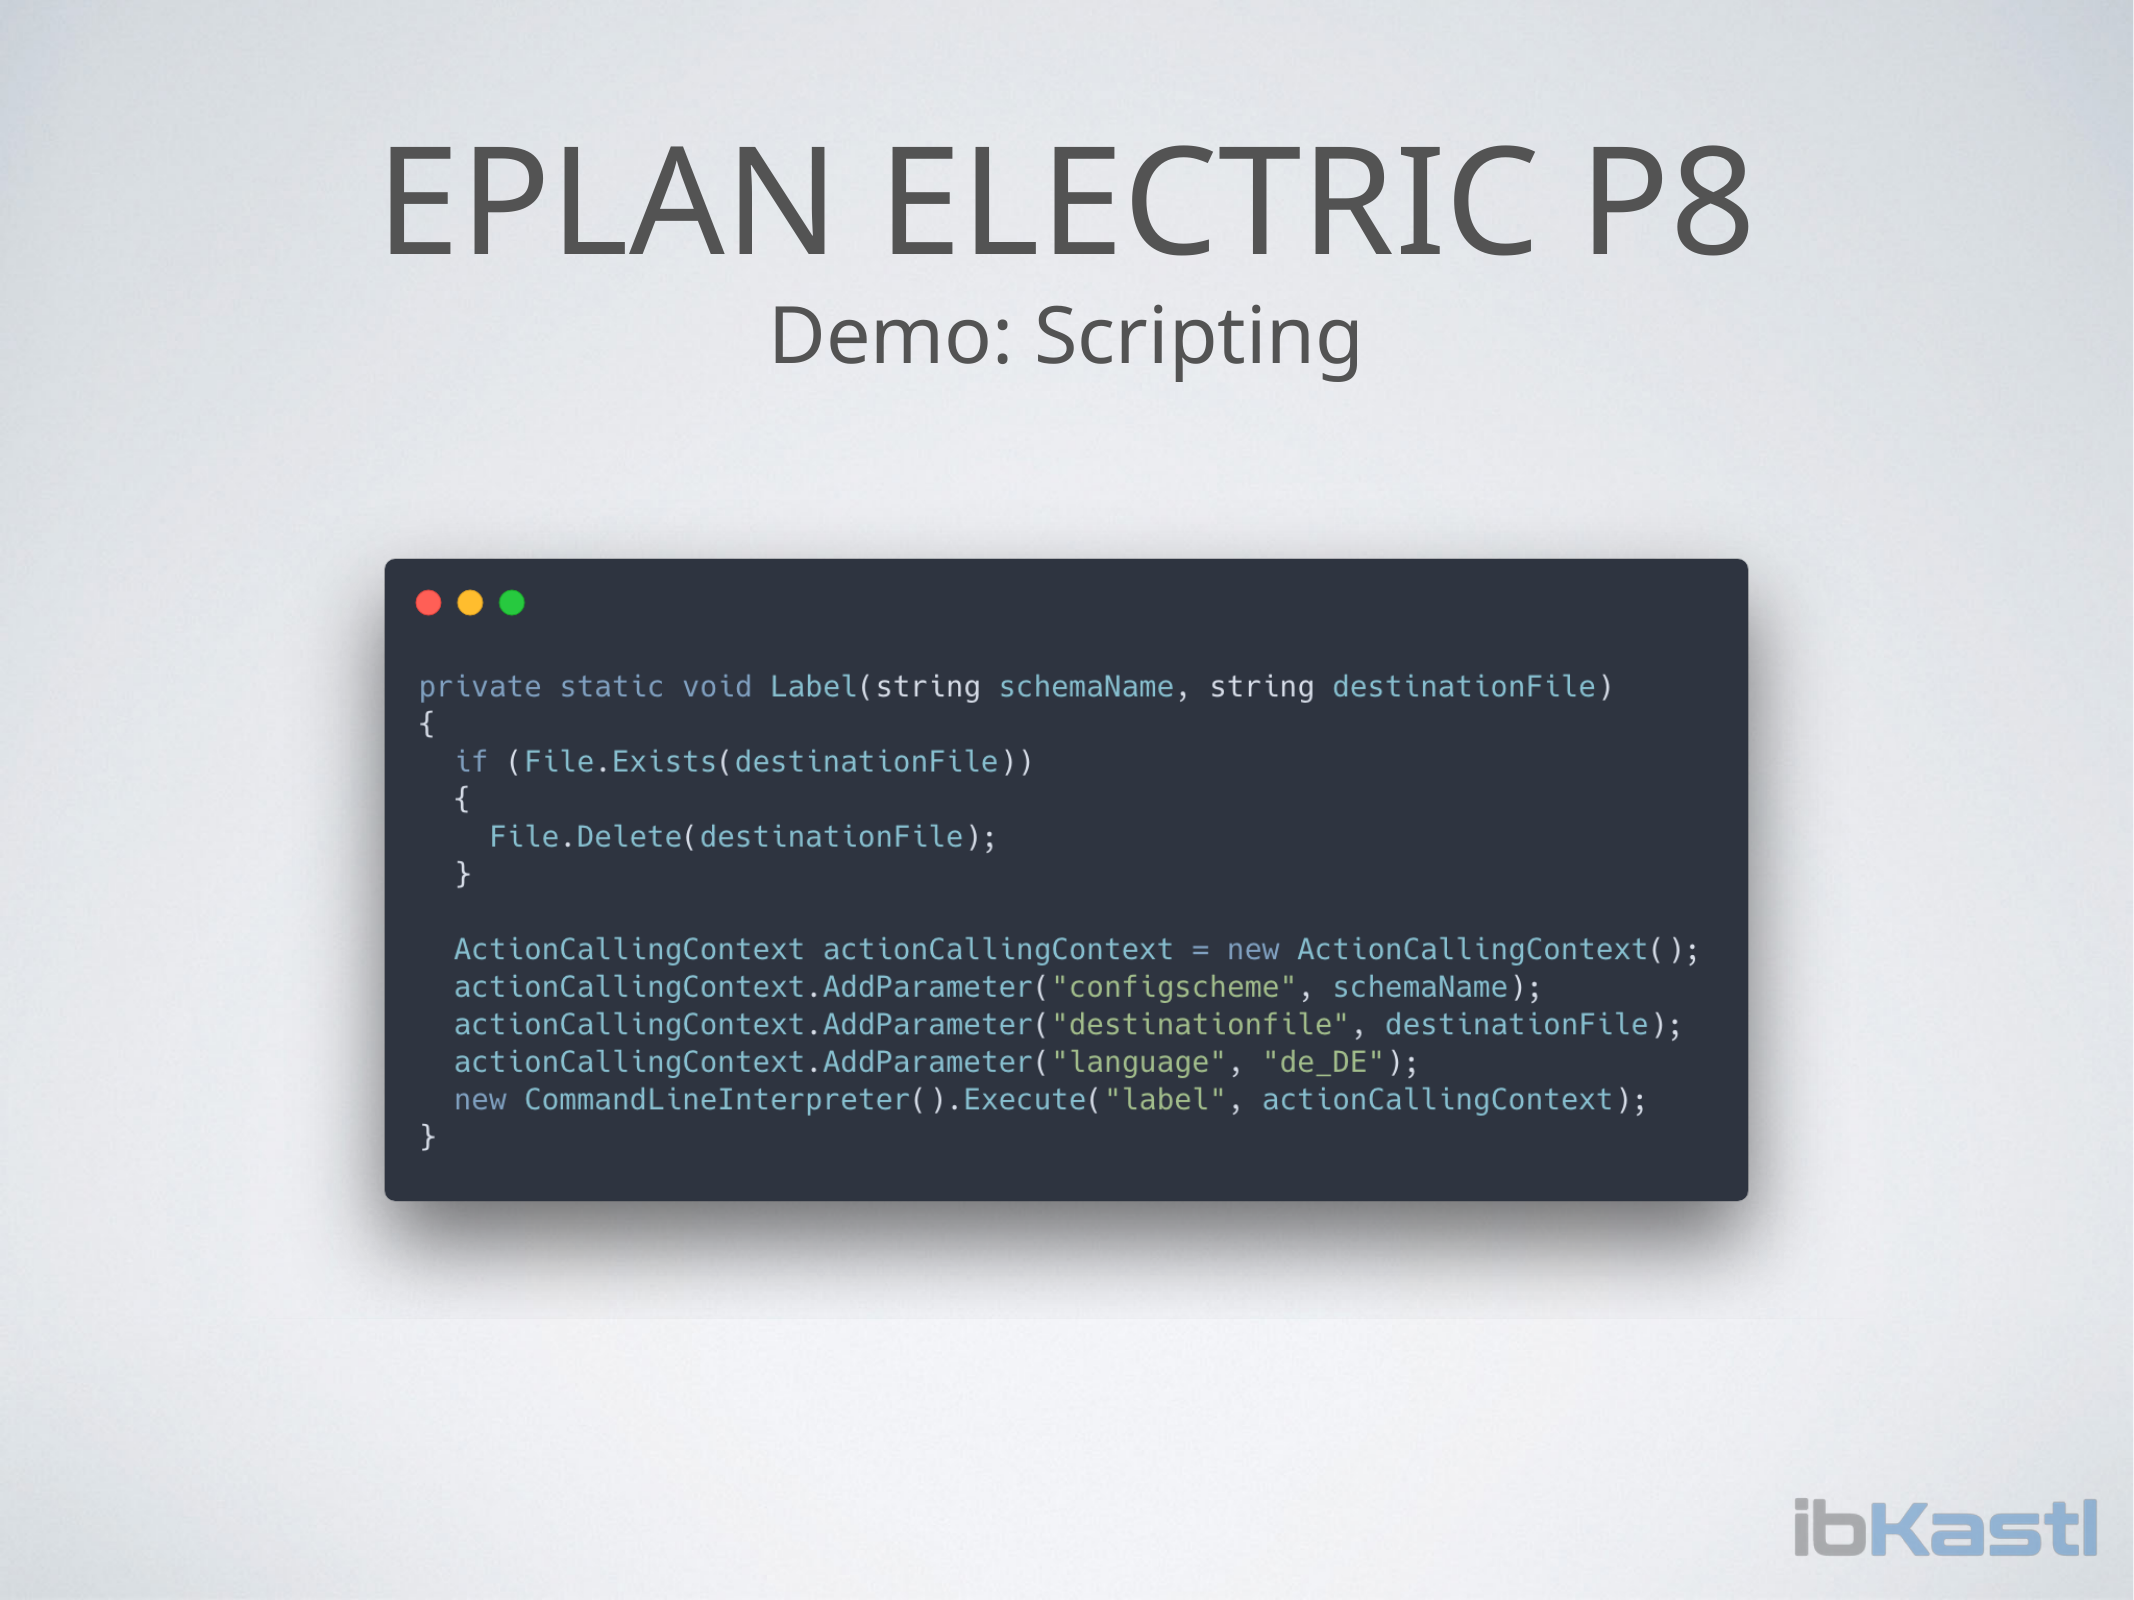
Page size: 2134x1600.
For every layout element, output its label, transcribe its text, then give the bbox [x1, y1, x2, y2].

title EPLAN Electric p8 Demo: Scripting [57, 41, 2076, 443]
picture [0, 0, 2134, 1600]
